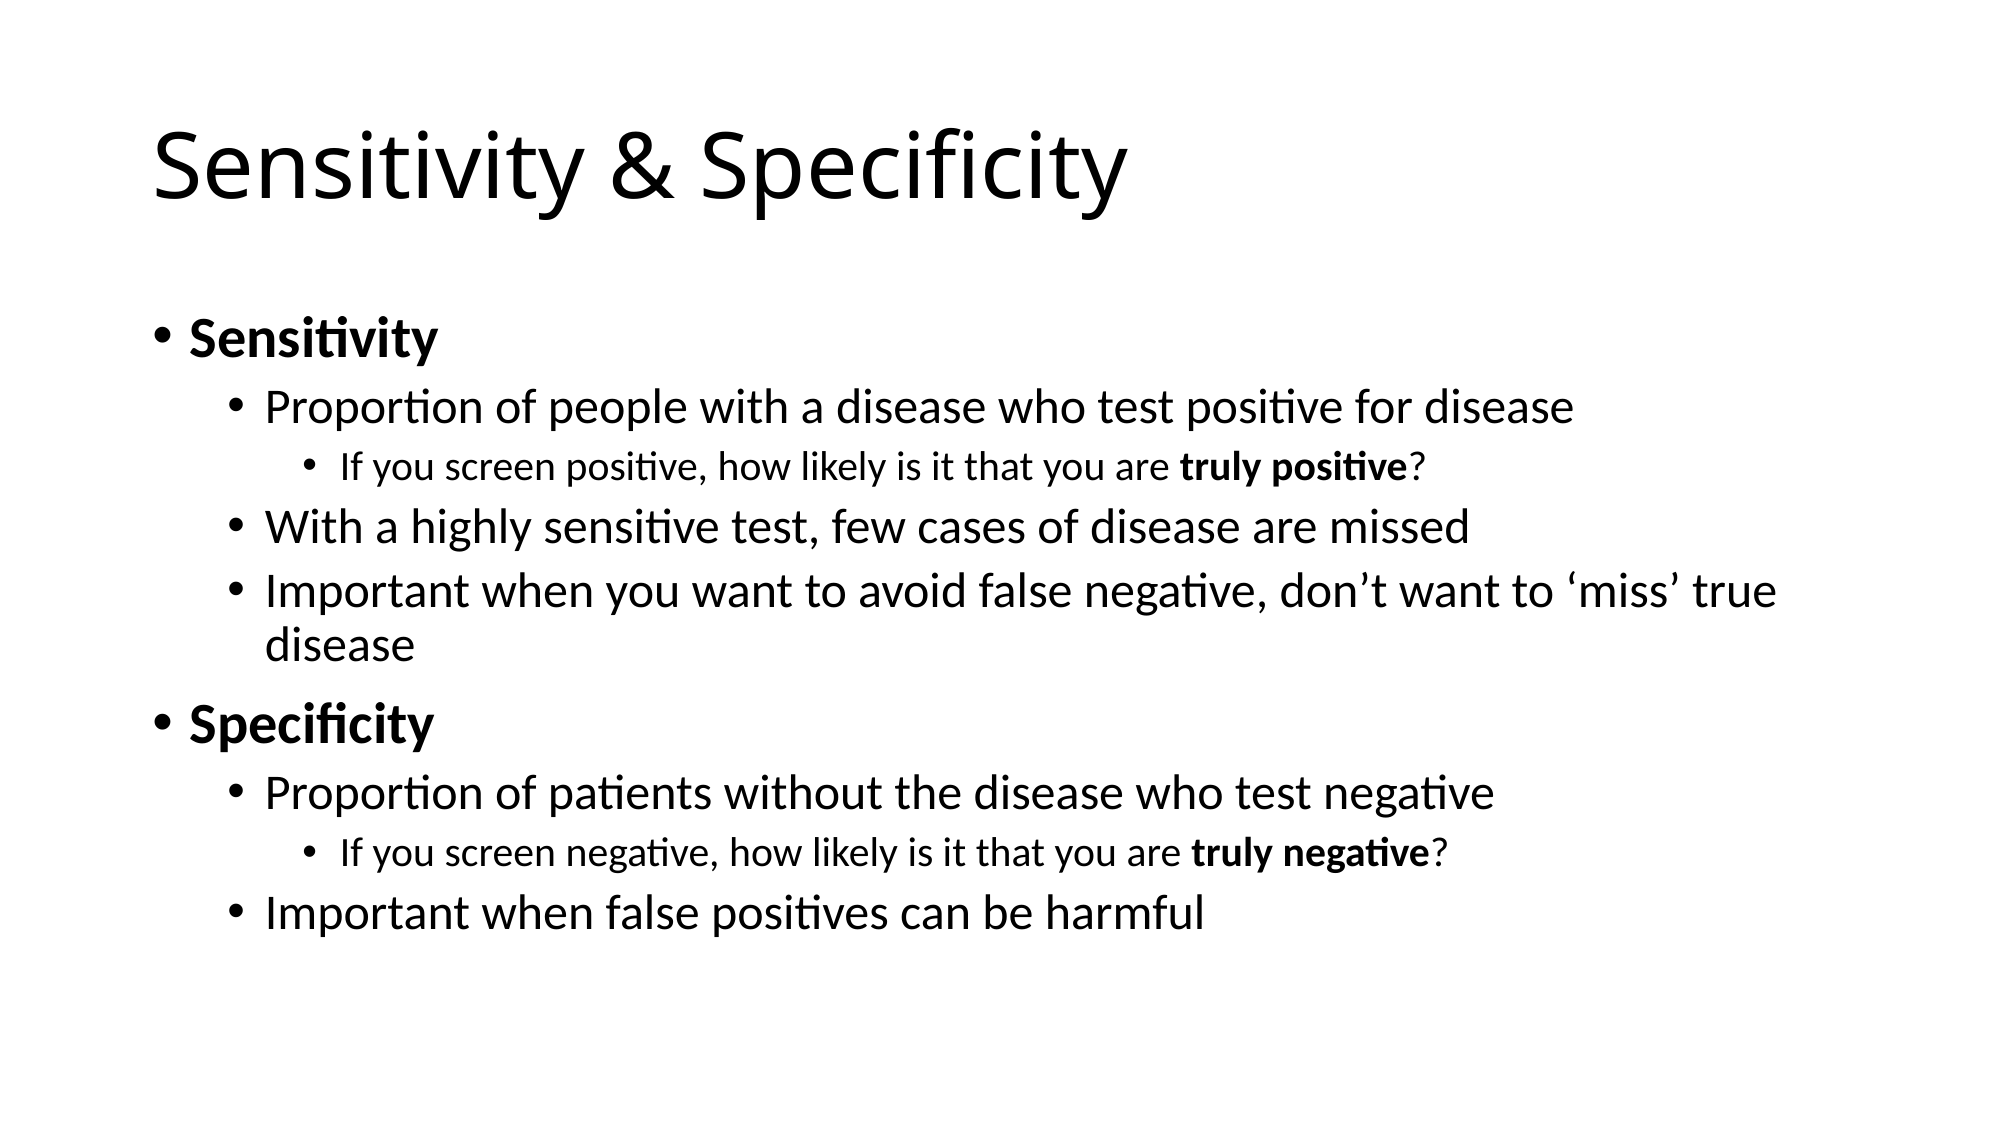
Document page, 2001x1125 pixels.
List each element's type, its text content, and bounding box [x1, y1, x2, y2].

list Sensitivity Proportion of people with a disease who test positive for disease If you screen positive, how likely is it that you are truly positive? With a highly sensitive test, few cases of disease are missed Important when you want to avoid false negative, don’t want to ‘miss’ true disease Specificity Proportion of patients without the disease who test negative If you screen negative, how likely is it that you are truly negative? Important when false positives can be harmful [137, 299, 1863, 1014]
title Sensitivity & Specificity [137, 59, 1863, 278]
